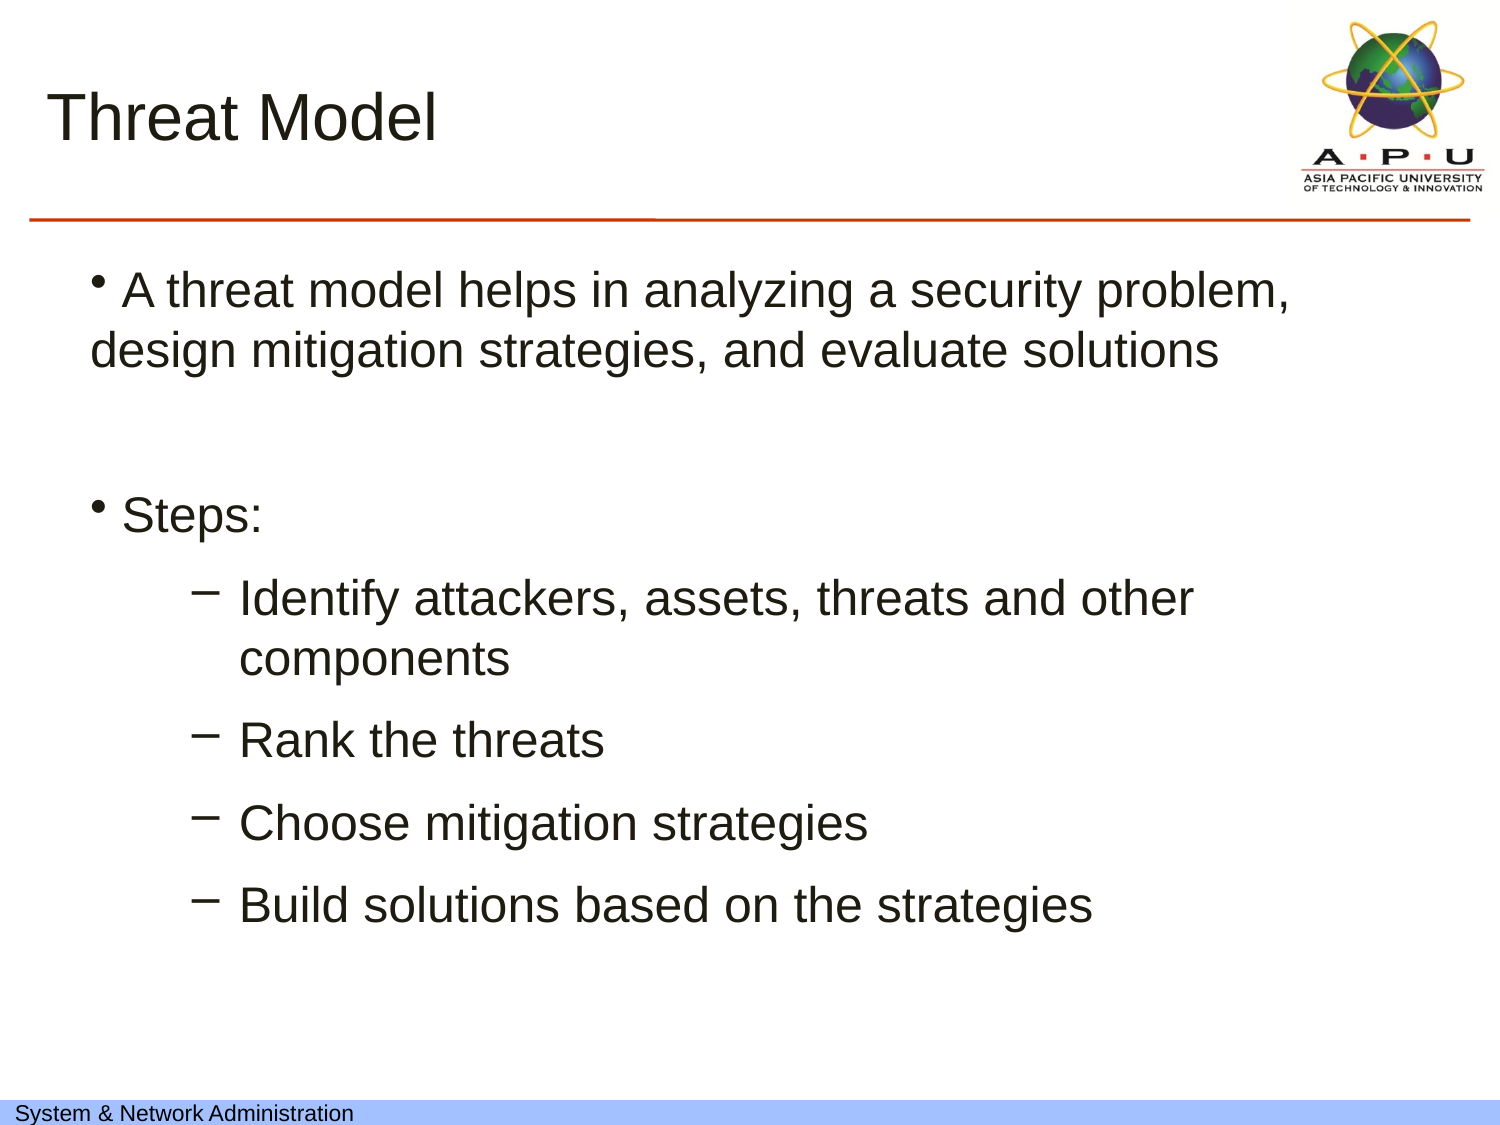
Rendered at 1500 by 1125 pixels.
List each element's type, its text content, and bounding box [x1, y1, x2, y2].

picture [1287, 0, 1500, 213]
title Threat Model [31, 29, 1111, 198]
list A threat model helps in analyzing a security problem, design mitigation strategies, and evaluate solutions Steps: Identify attackers, assets, threats and other components Rank the threats Choose mitigation strategies Build solutions based on the strategies [75, 249, 1463, 1030]
